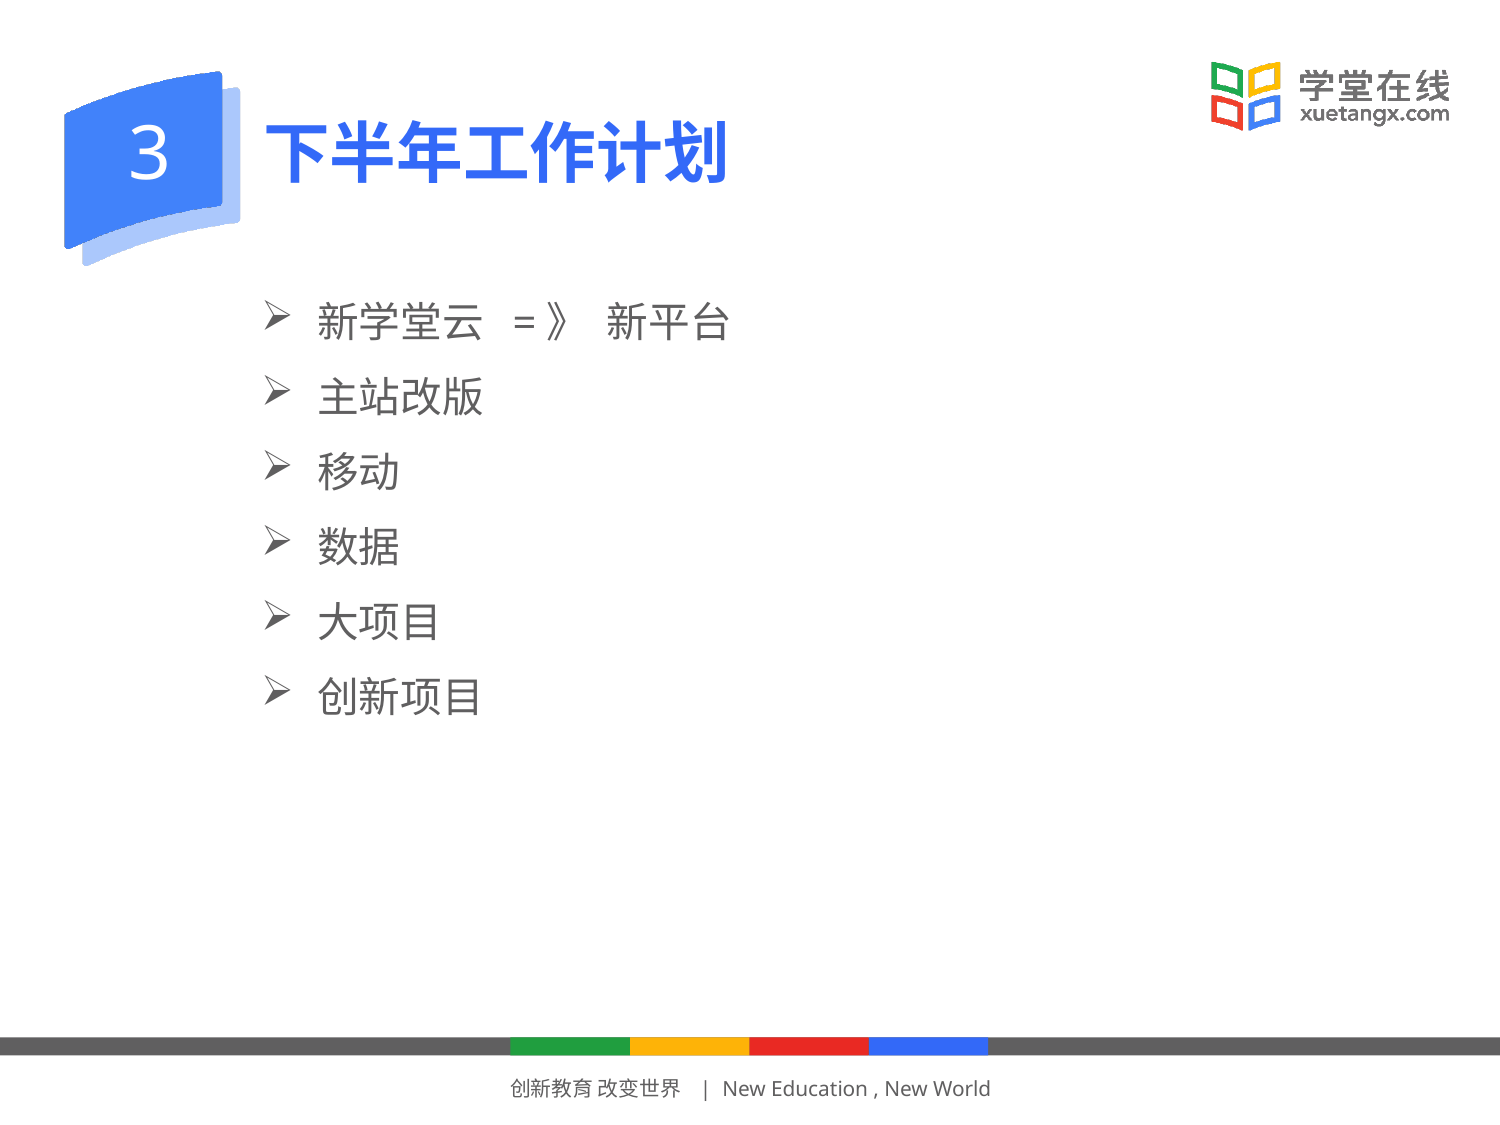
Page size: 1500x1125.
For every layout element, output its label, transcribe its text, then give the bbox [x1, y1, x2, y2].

picture [62, 67, 225, 97]
text_box 3 [0, 97, 350, 215]
text_box 新学堂云 =》 新平台 主站改版 移动 数据 大项目 创新项目 [246, 263, 1345, 729]
text_box 下半年工作计划 [248, 103, 746, 198]
picture [62, 215, 225, 251]
picture [1183, 0, 1477, 200]
